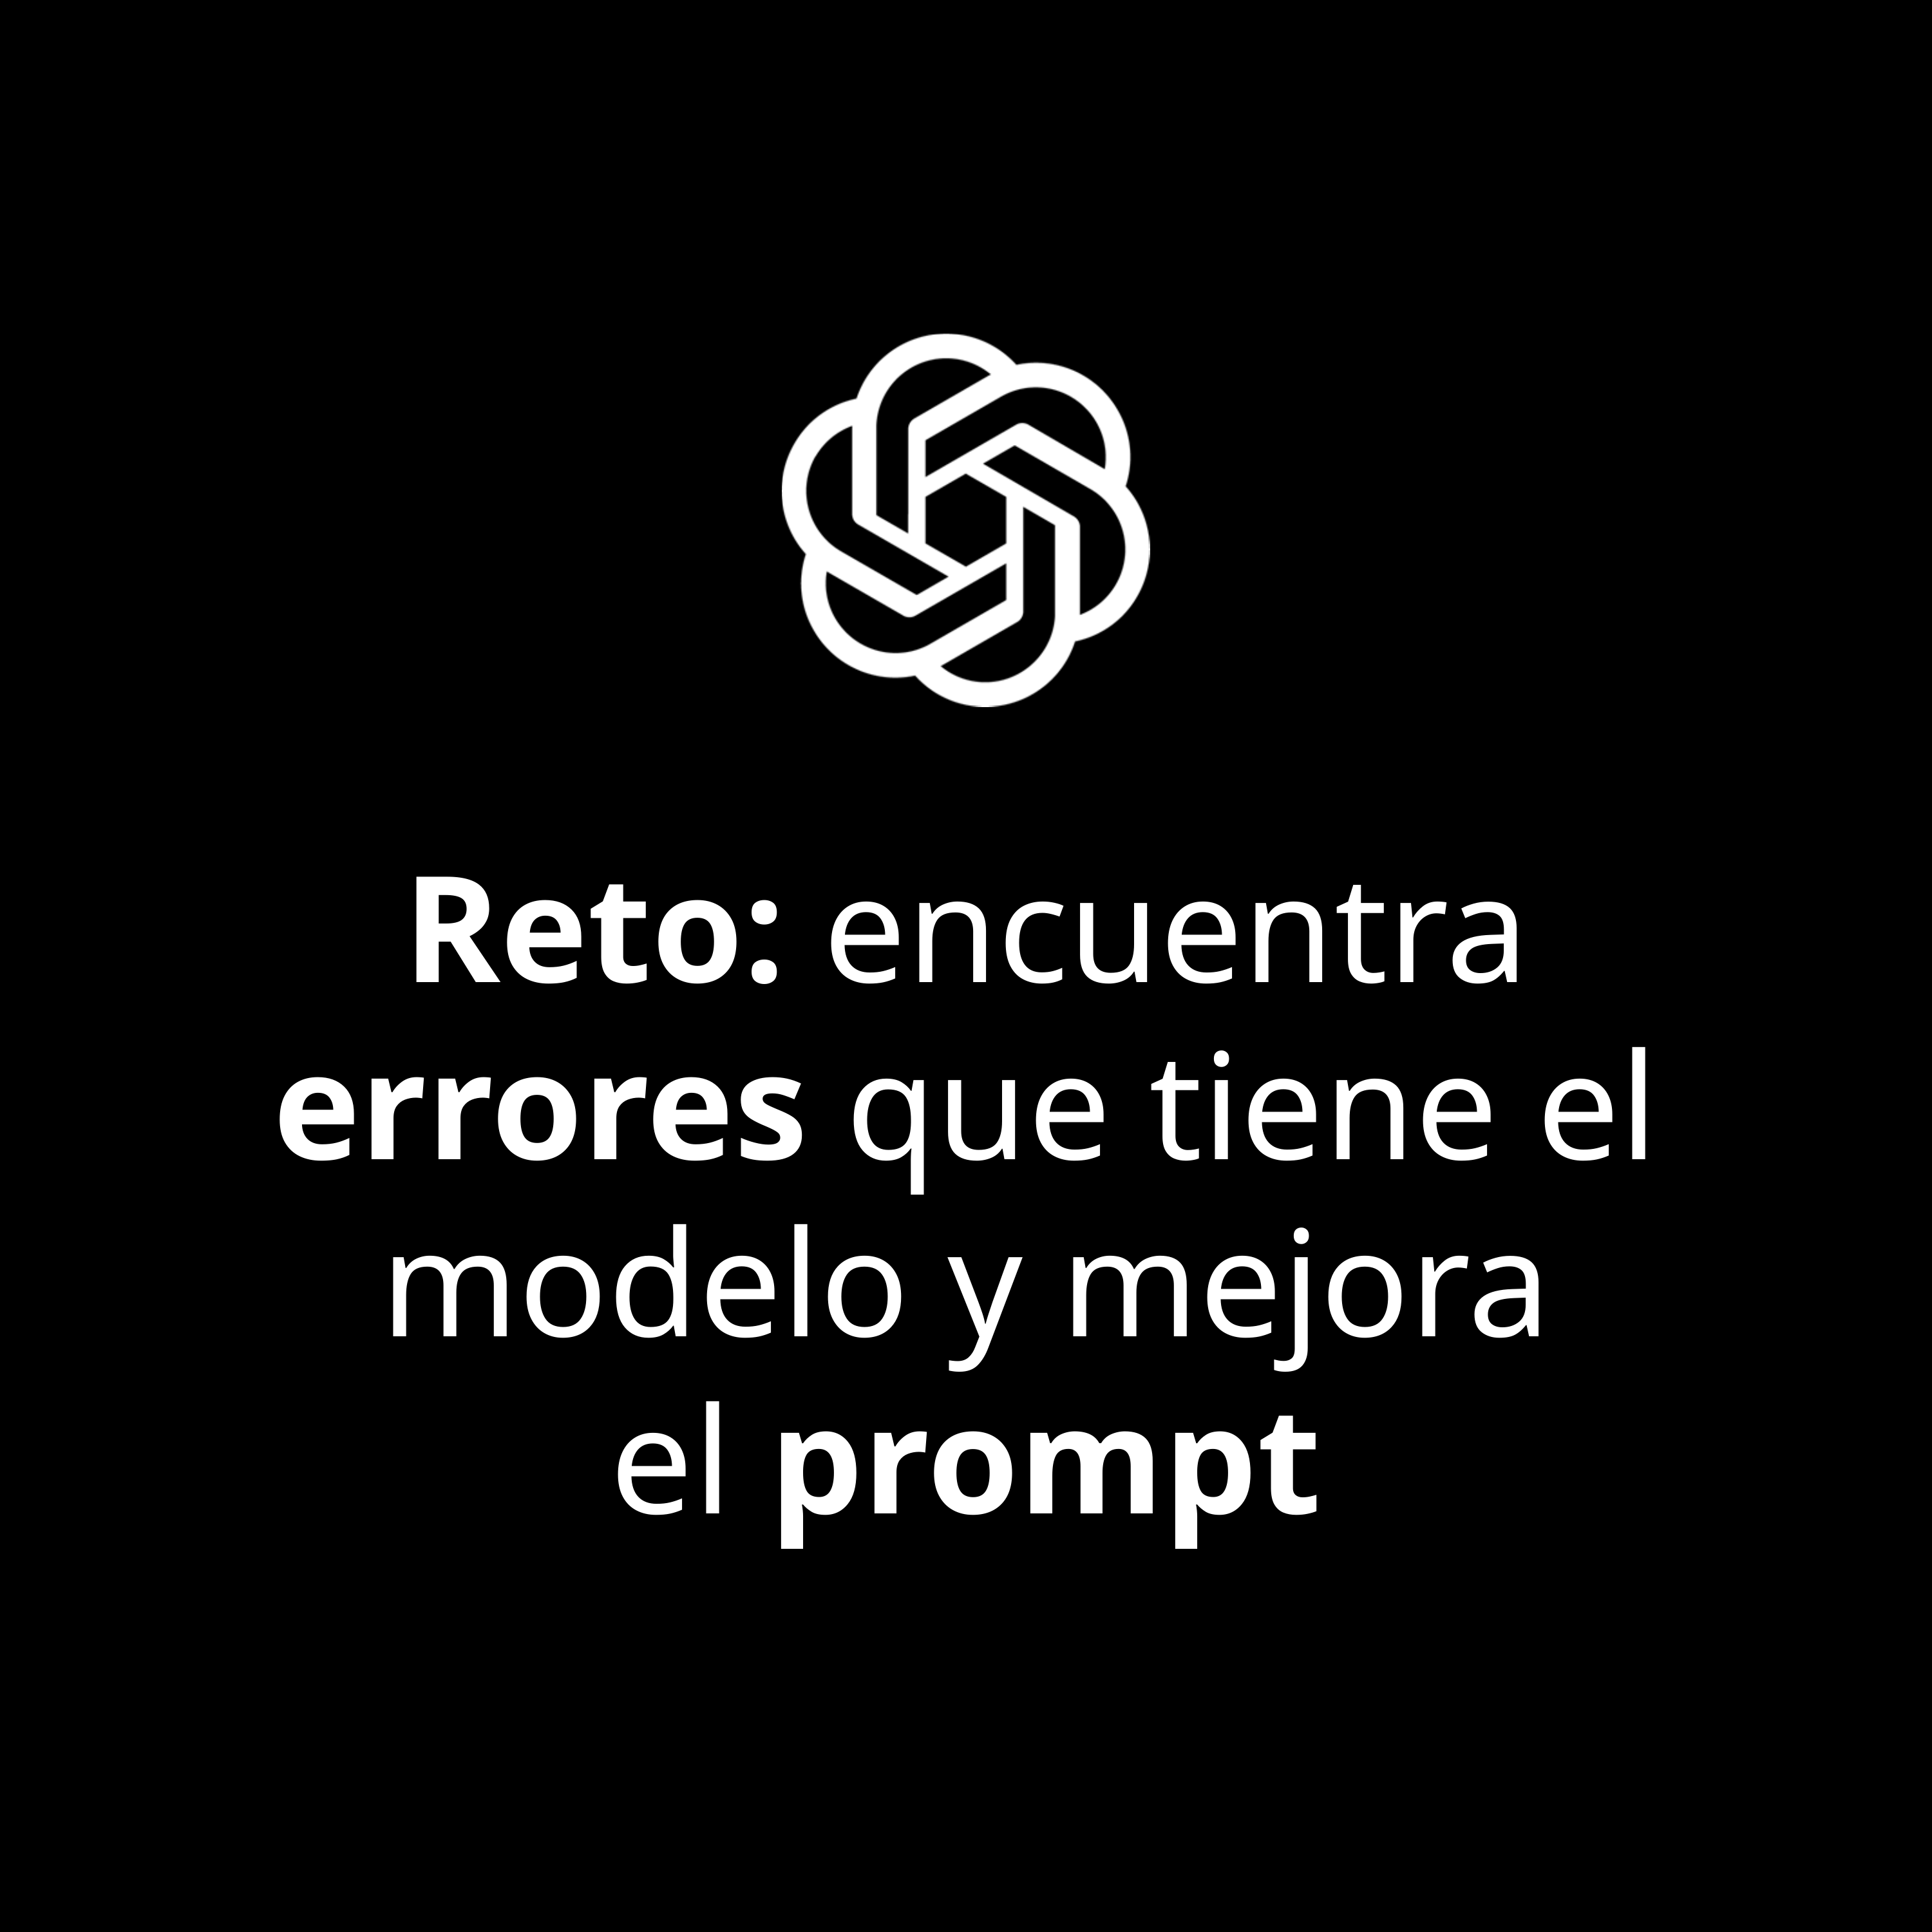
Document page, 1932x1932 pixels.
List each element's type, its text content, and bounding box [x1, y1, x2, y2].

picture [782, 334, 1150, 707]
title Reto: encuentra errores que tiene el modelo y mejora el prompt [166, 780, 1766, 1598]
